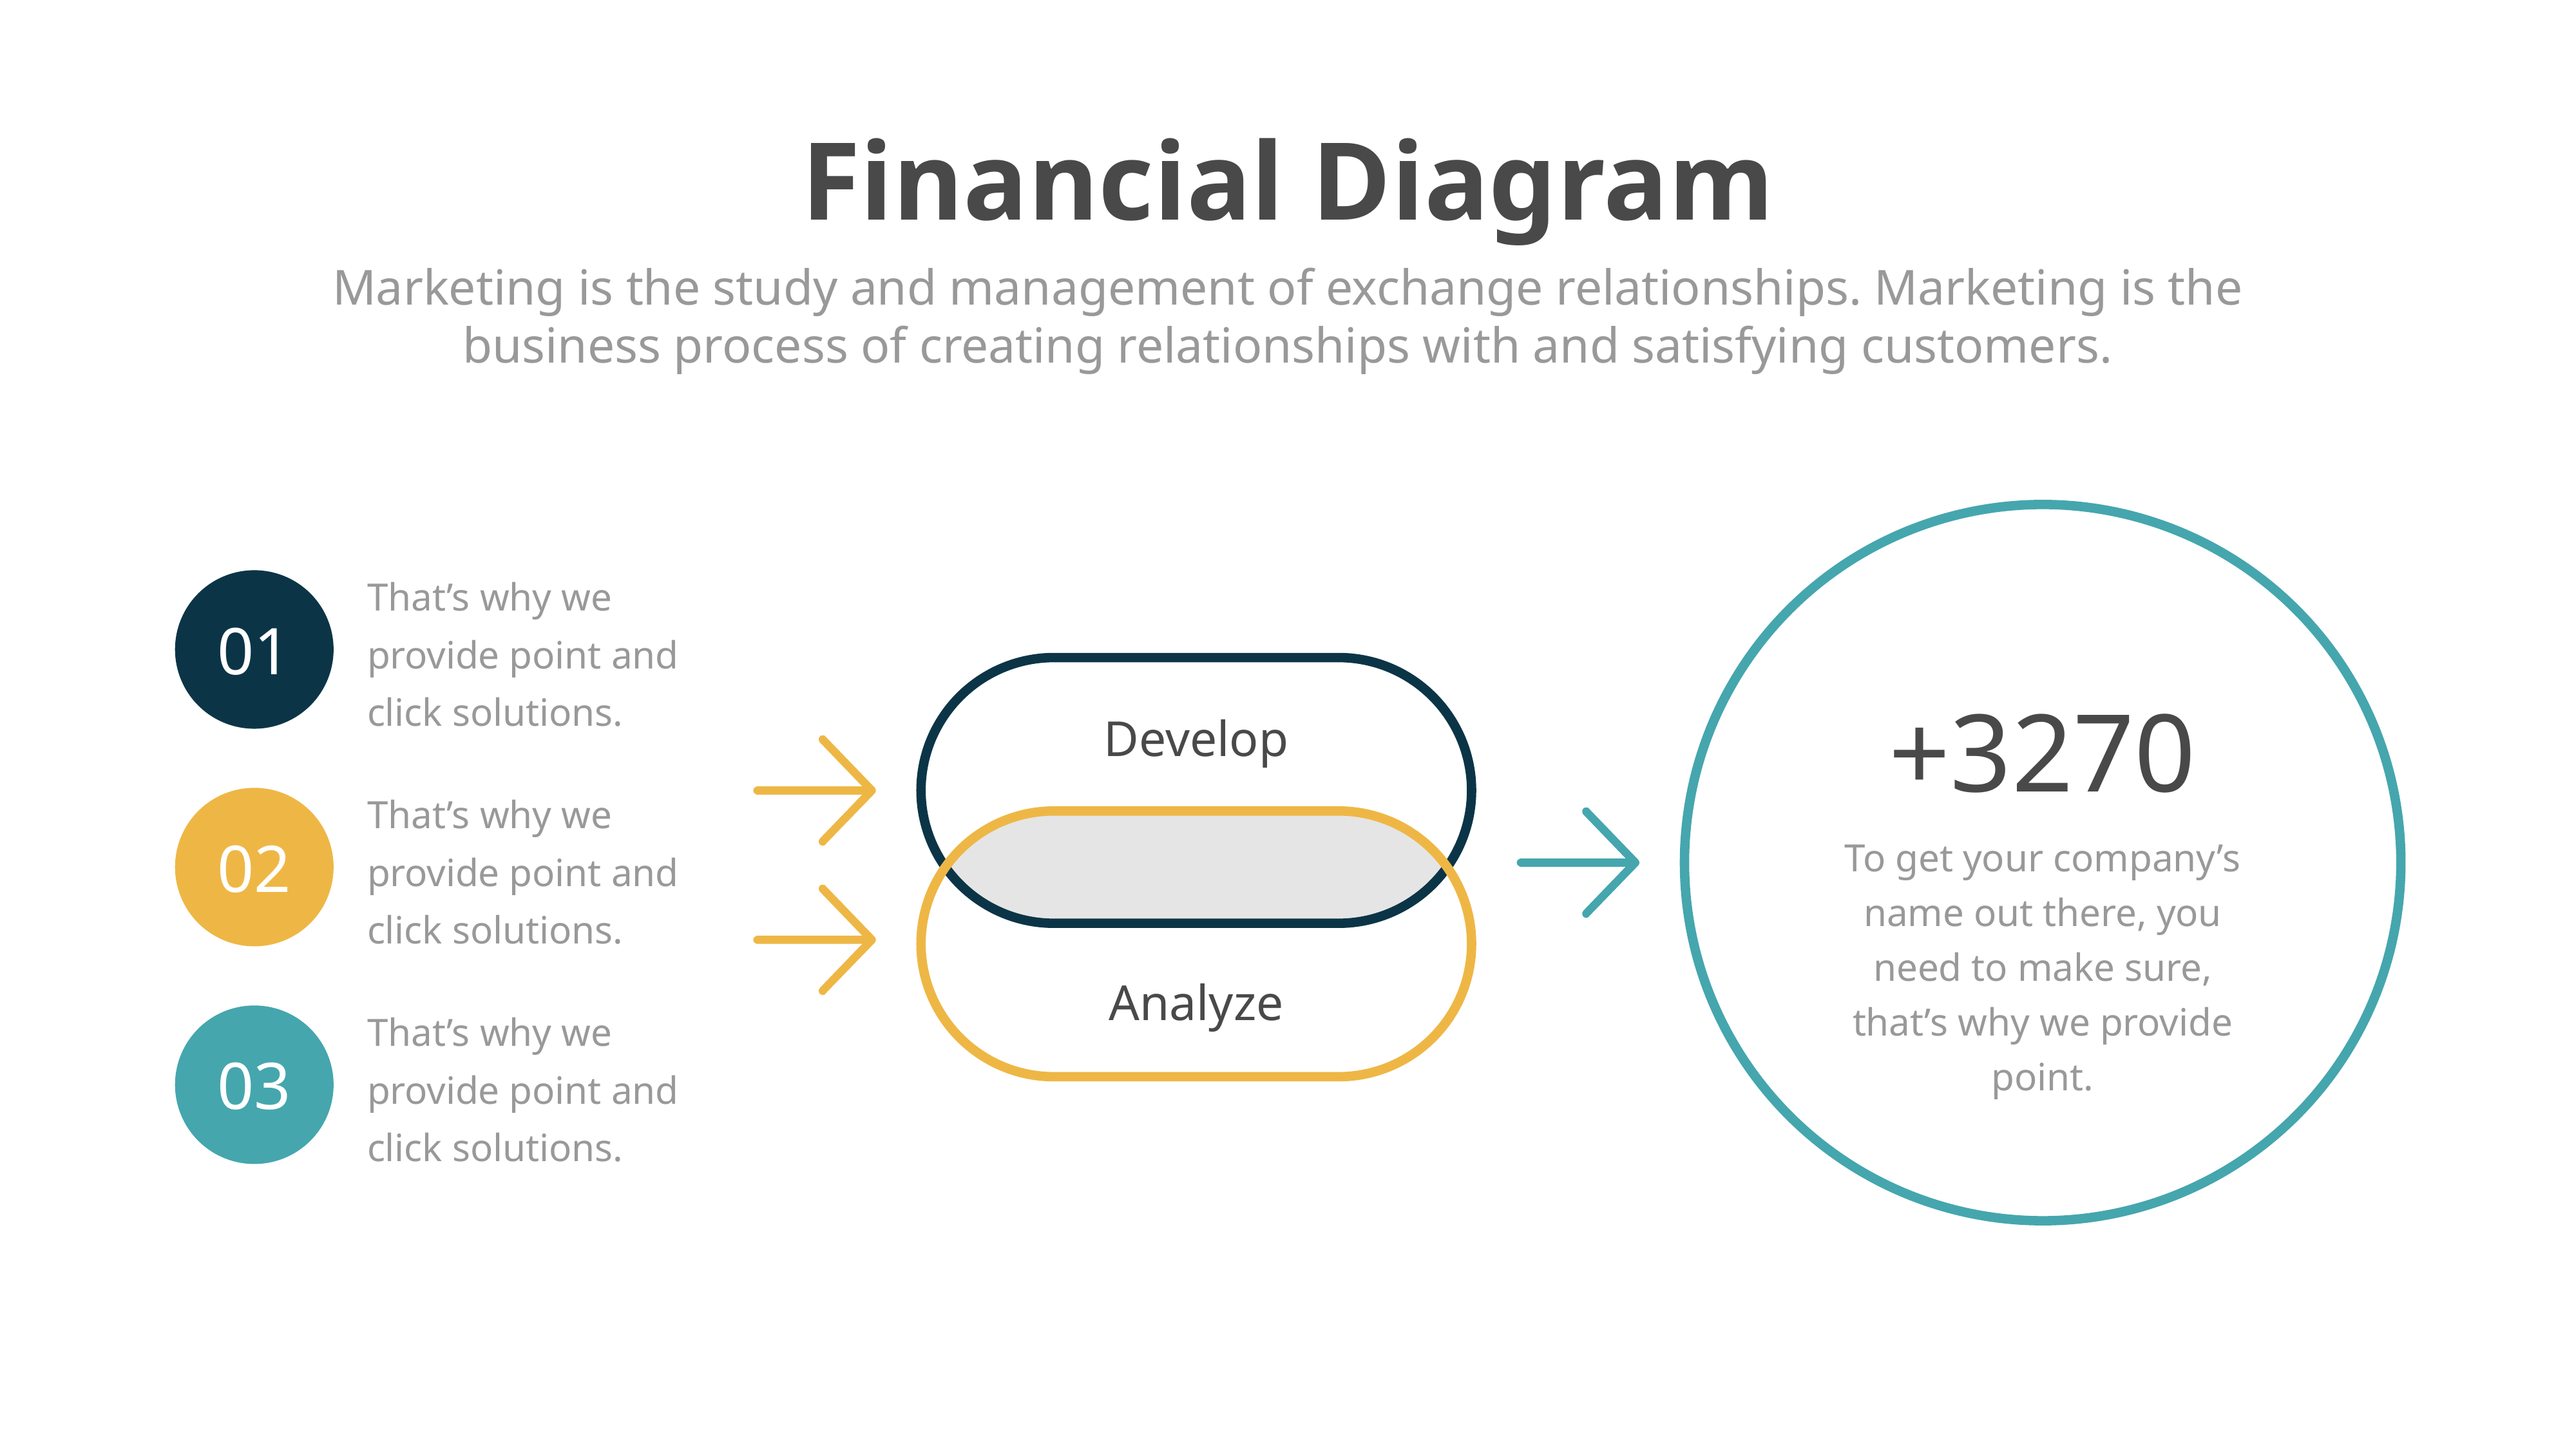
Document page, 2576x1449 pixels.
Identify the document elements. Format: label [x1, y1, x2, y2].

text_box [175, 556, 709, 1170]
text_box [281, 108, 2295, 379]
text_box [753, 504, 2401, 1221]
text_box [1770, 679, 2315, 1046]
